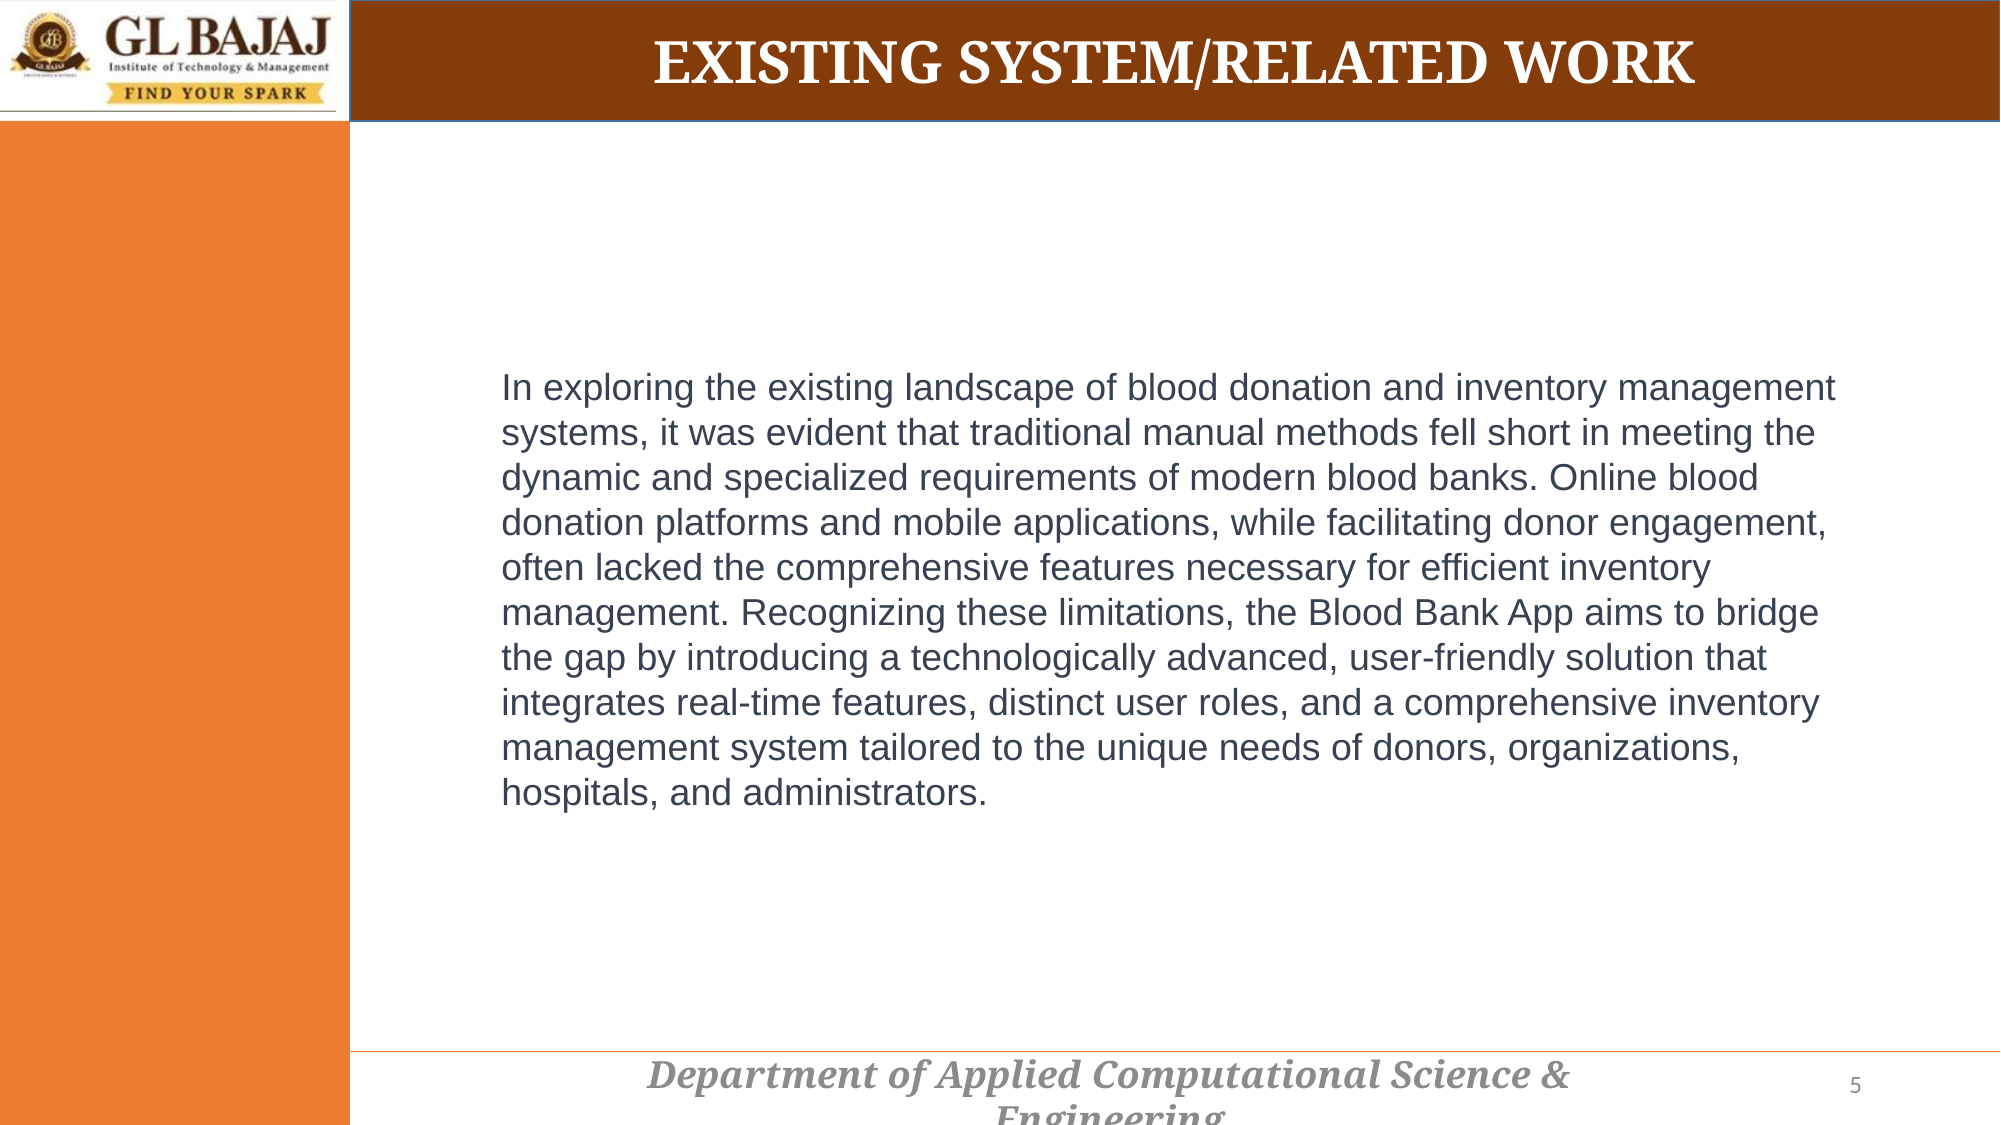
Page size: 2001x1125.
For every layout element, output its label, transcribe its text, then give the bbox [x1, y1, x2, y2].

text_box In exploring the existing landscape of blood donation and inventory management systems, it was evident that traditional manual methods fell short in meeting the dynamic and specialized requirements of modern blood banks. Online blood donation platforms and mobile applications, while facilitating donor engagement, often lacked the comprehensive features necessary for efficient inventory management. Recognizing these limitations, the Blood Bank App aims to bridge the gap by introducing a technologically advanced, user-friendly solution that integrates real-time features, distinct user roles, and a comprehensive inventory management system tailored to the unique needs of donors, organizations, hospitals, and administrators. [486, 355, 1868, 821]
footer Department of Applied Computational Science & Engineering [566, 1078, 1427, 1114]
picture [0, 0, 336, 112]
text_box [0, 119, 352, 1125]
slide_number 5 [1427, 1053, 1878, 1114]
text_box EXISTING SYSTEM/RELATED WORK [349, 0, 2000, 122]
